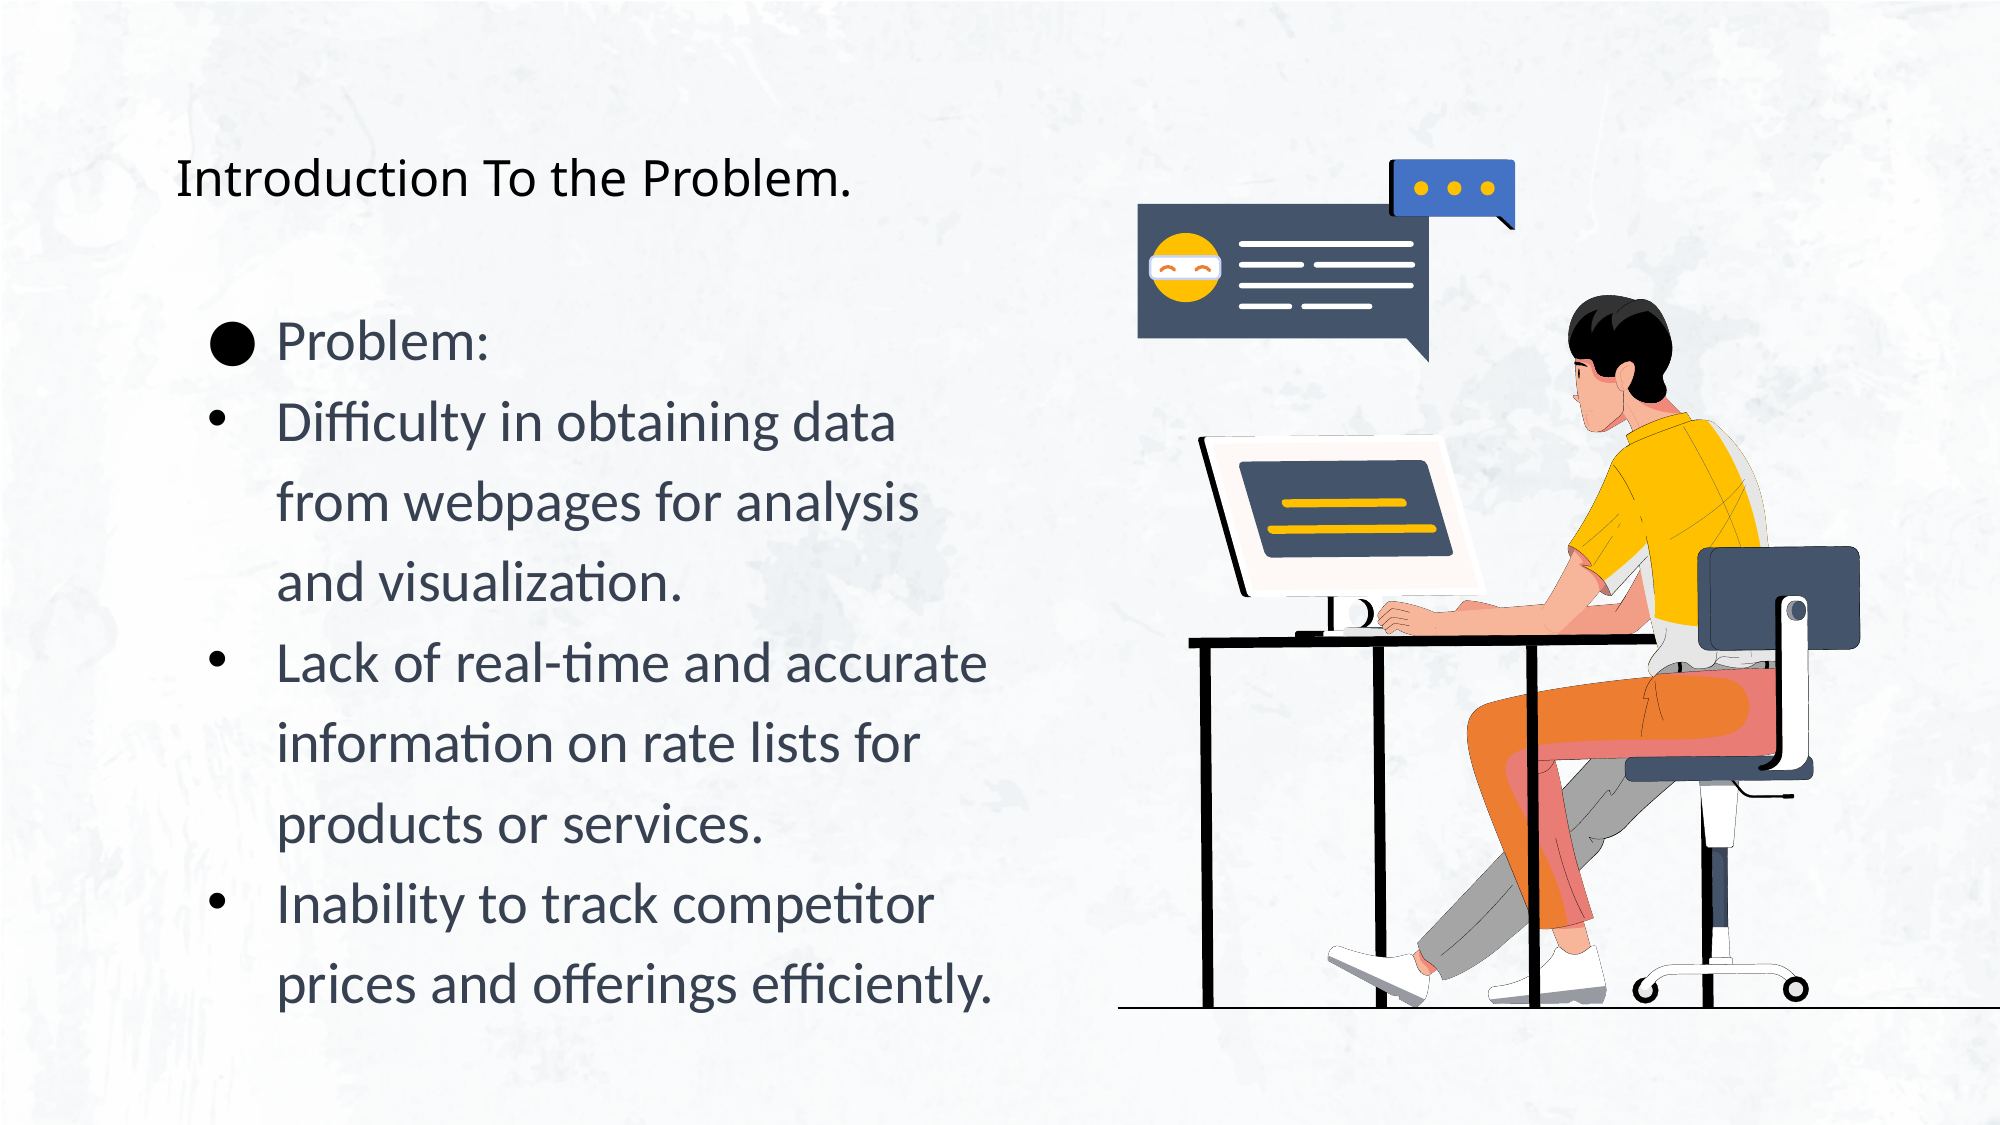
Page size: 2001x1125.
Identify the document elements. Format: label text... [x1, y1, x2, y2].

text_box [1137, 159, 1861, 1007]
list Problem: Difficulty in obtaining data from webpages for analysis and visualization. Lack of real-time and accurate information on rate lists for products or services. Inability to track competitor prices and offerings efficiently. [156, 271, 1035, 1008]
title Introduction To the Problem. [156, 116, 1068, 272]
picture [3, 2, 2000, 1125]
